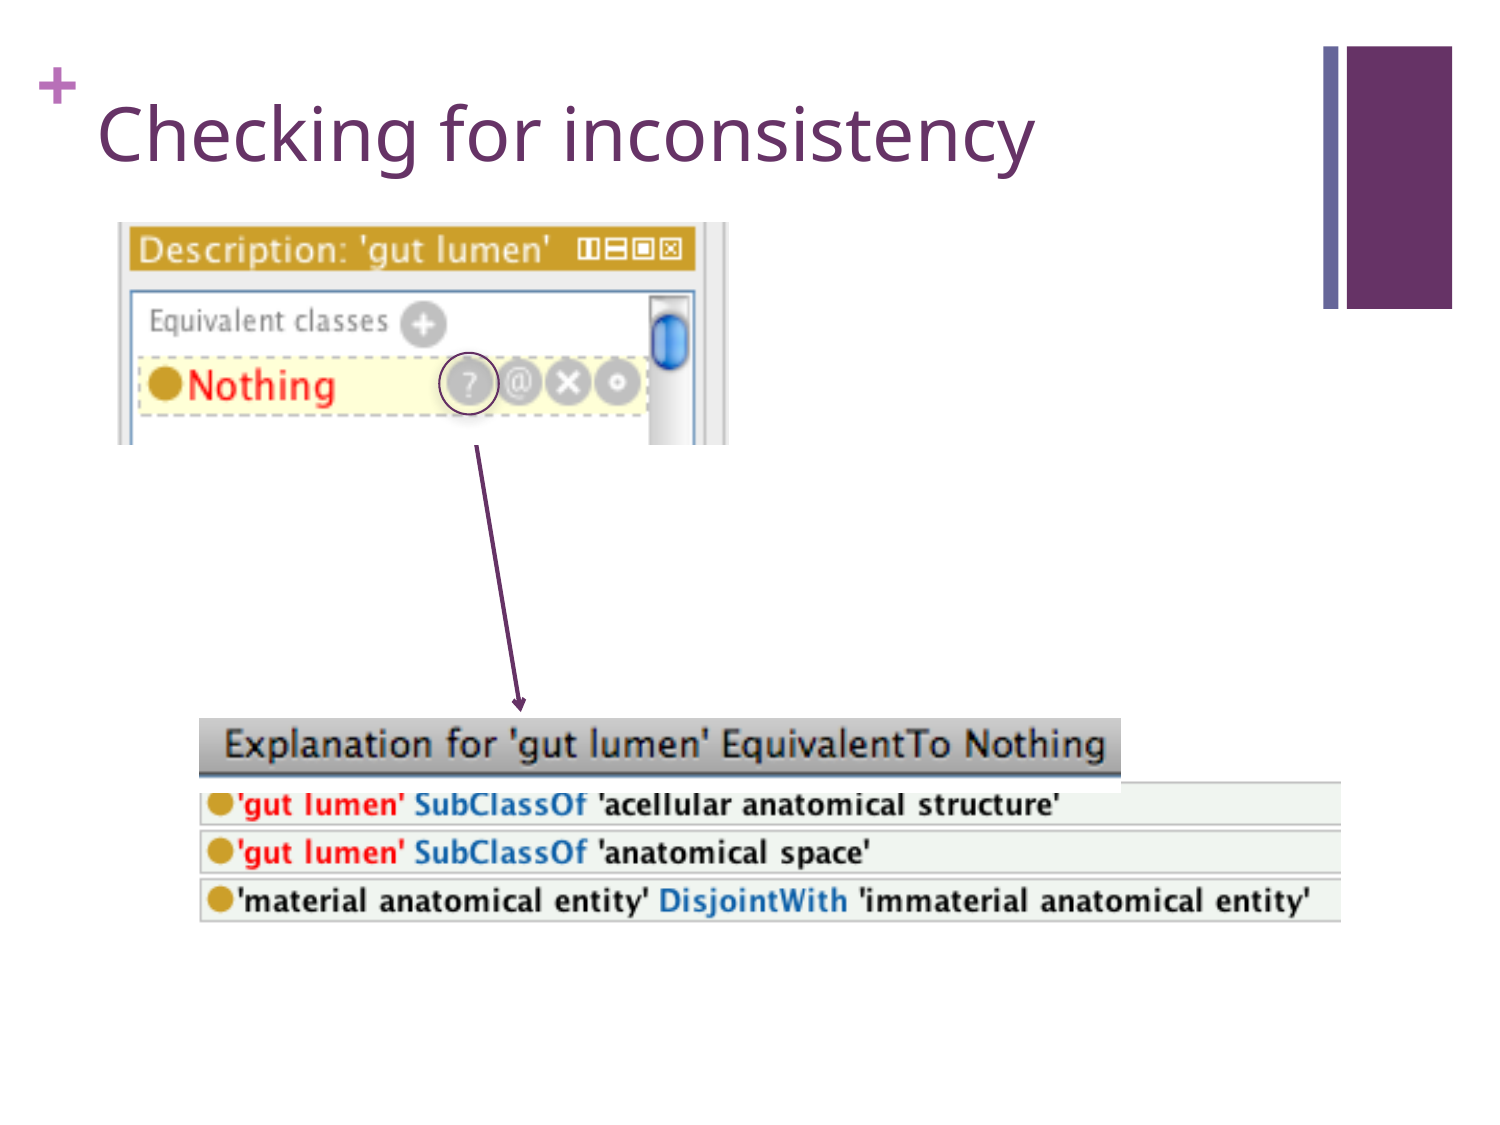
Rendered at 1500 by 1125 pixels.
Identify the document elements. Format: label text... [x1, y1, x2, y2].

title Checking for inconsistency [81, 79, 1322, 263]
picture [116, 222, 730, 445]
picture [199, 718, 1121, 794]
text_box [349, 540, 644, 591]
picture [195, 779, 1341, 929]
